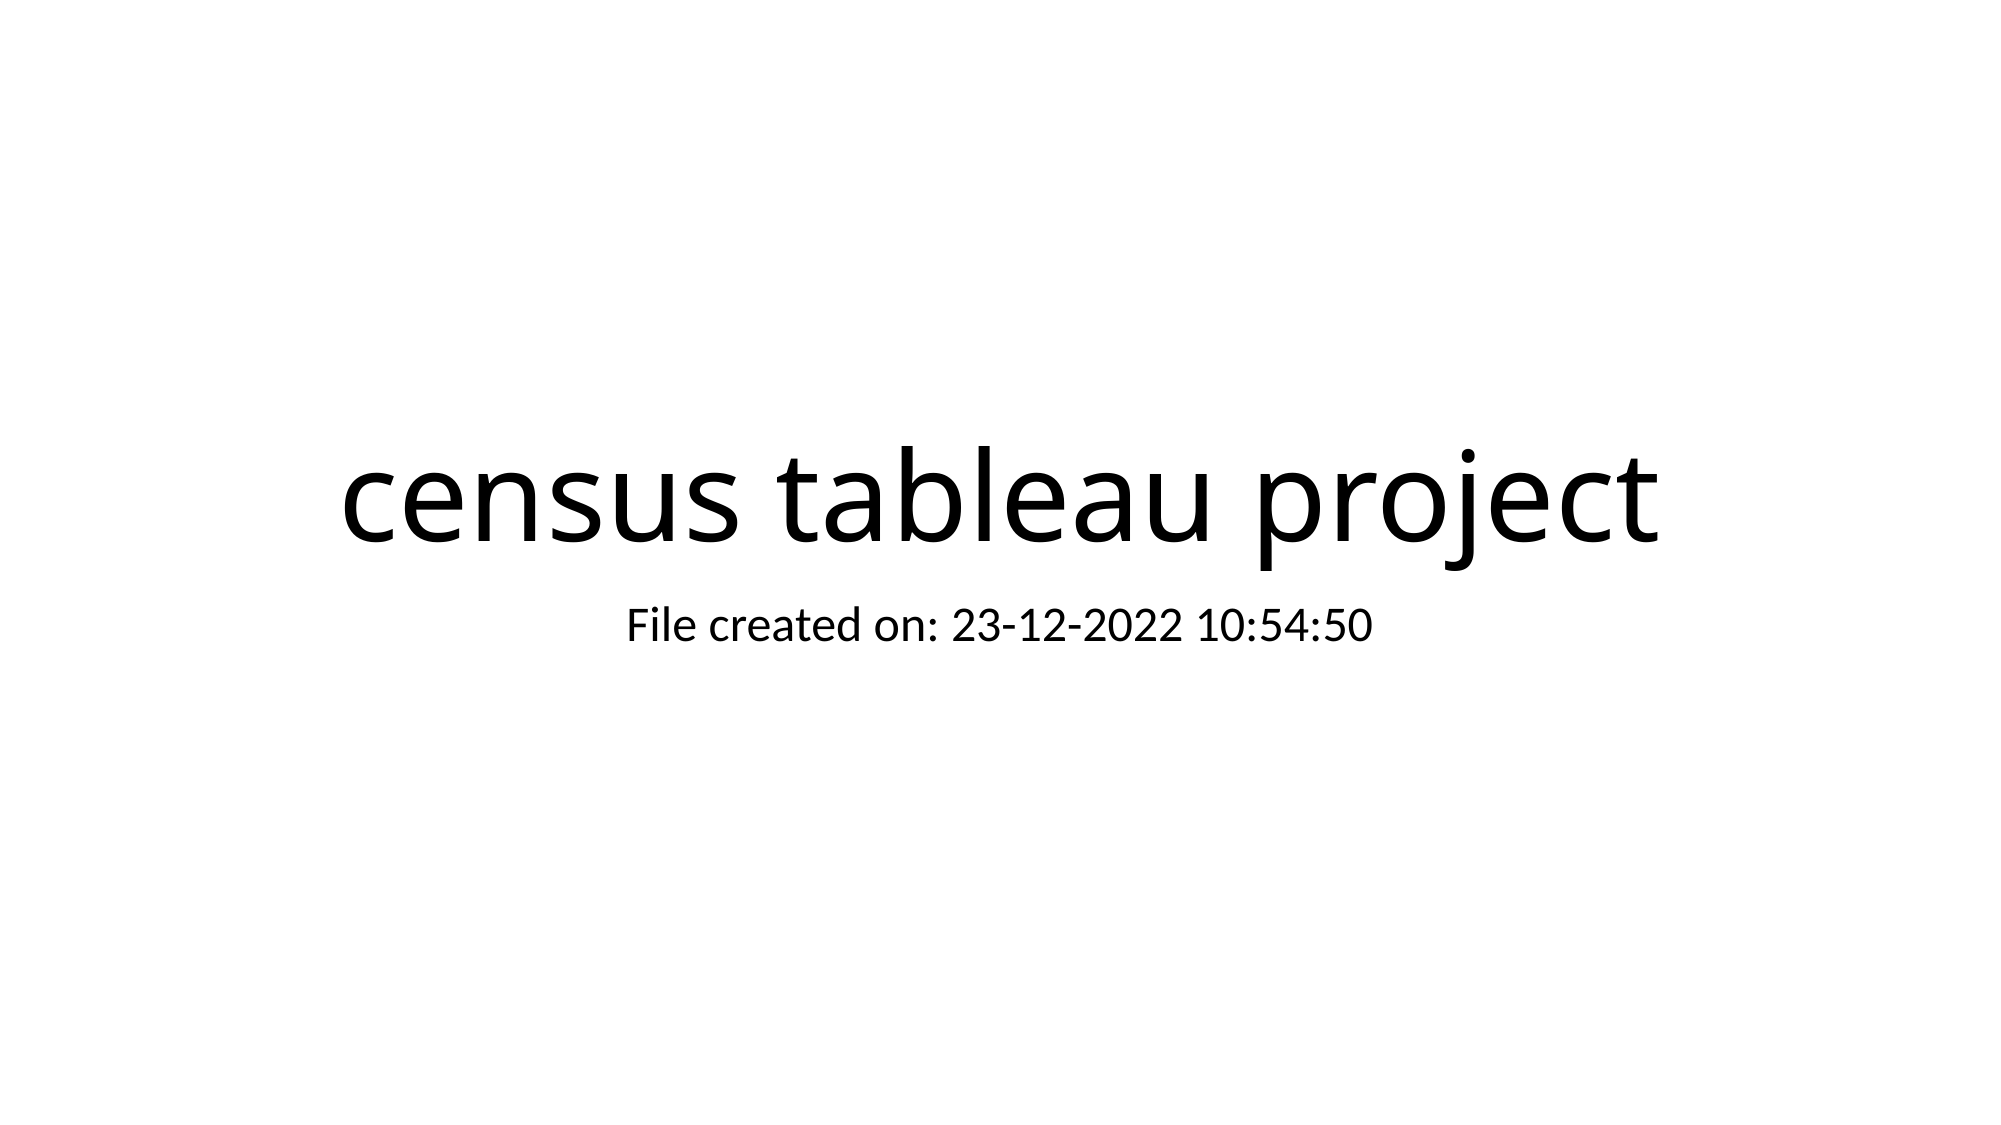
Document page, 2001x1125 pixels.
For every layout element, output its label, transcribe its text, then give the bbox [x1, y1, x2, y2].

title census tableau project [249, 184, 1750, 576]
subtitle File created on: 23-12-2022 10:54:50 [249, 590, 1750, 863]
